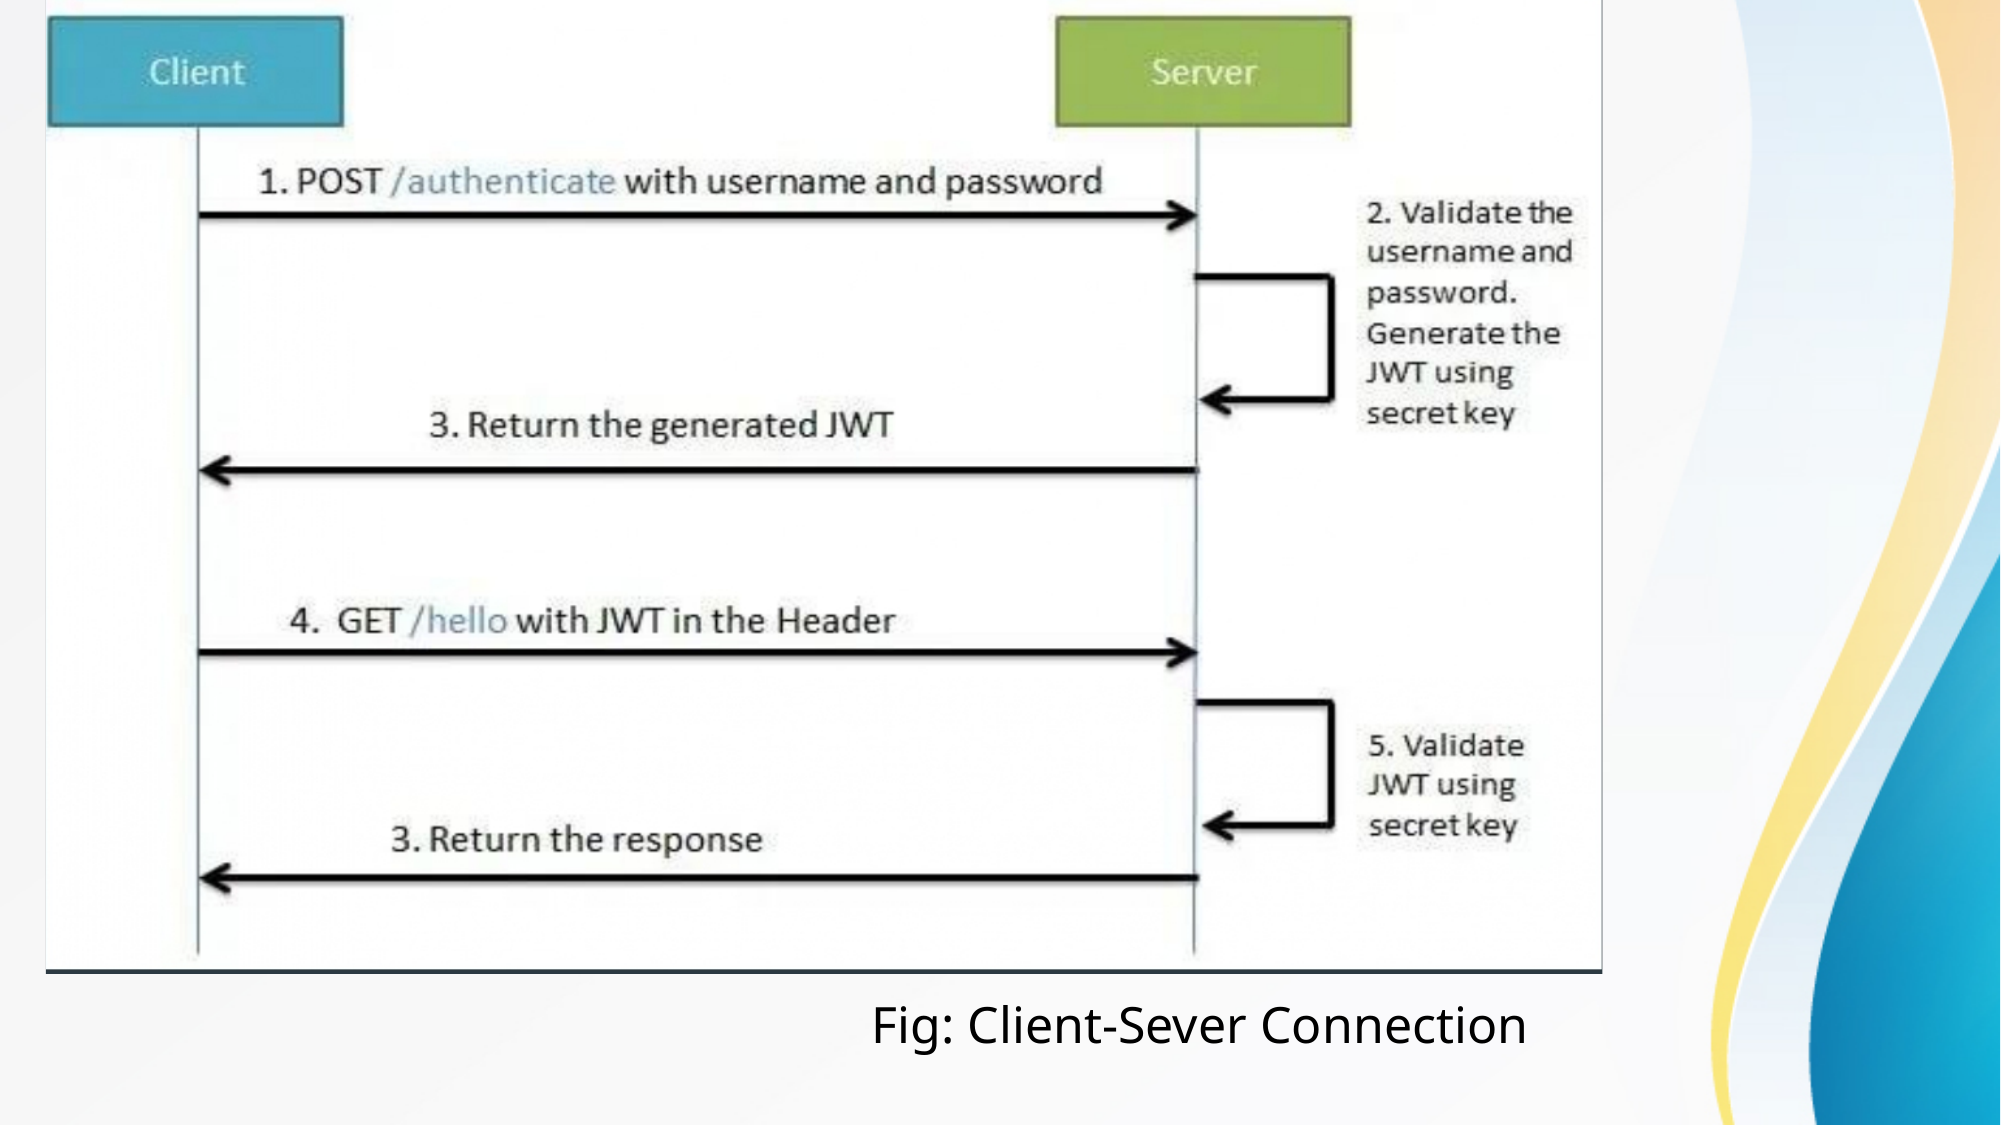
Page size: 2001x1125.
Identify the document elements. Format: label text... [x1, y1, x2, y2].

text_box Fig: Client-Sever Connection [856, 986, 1544, 1062]
picture [0, 0, 2001, 1125]
